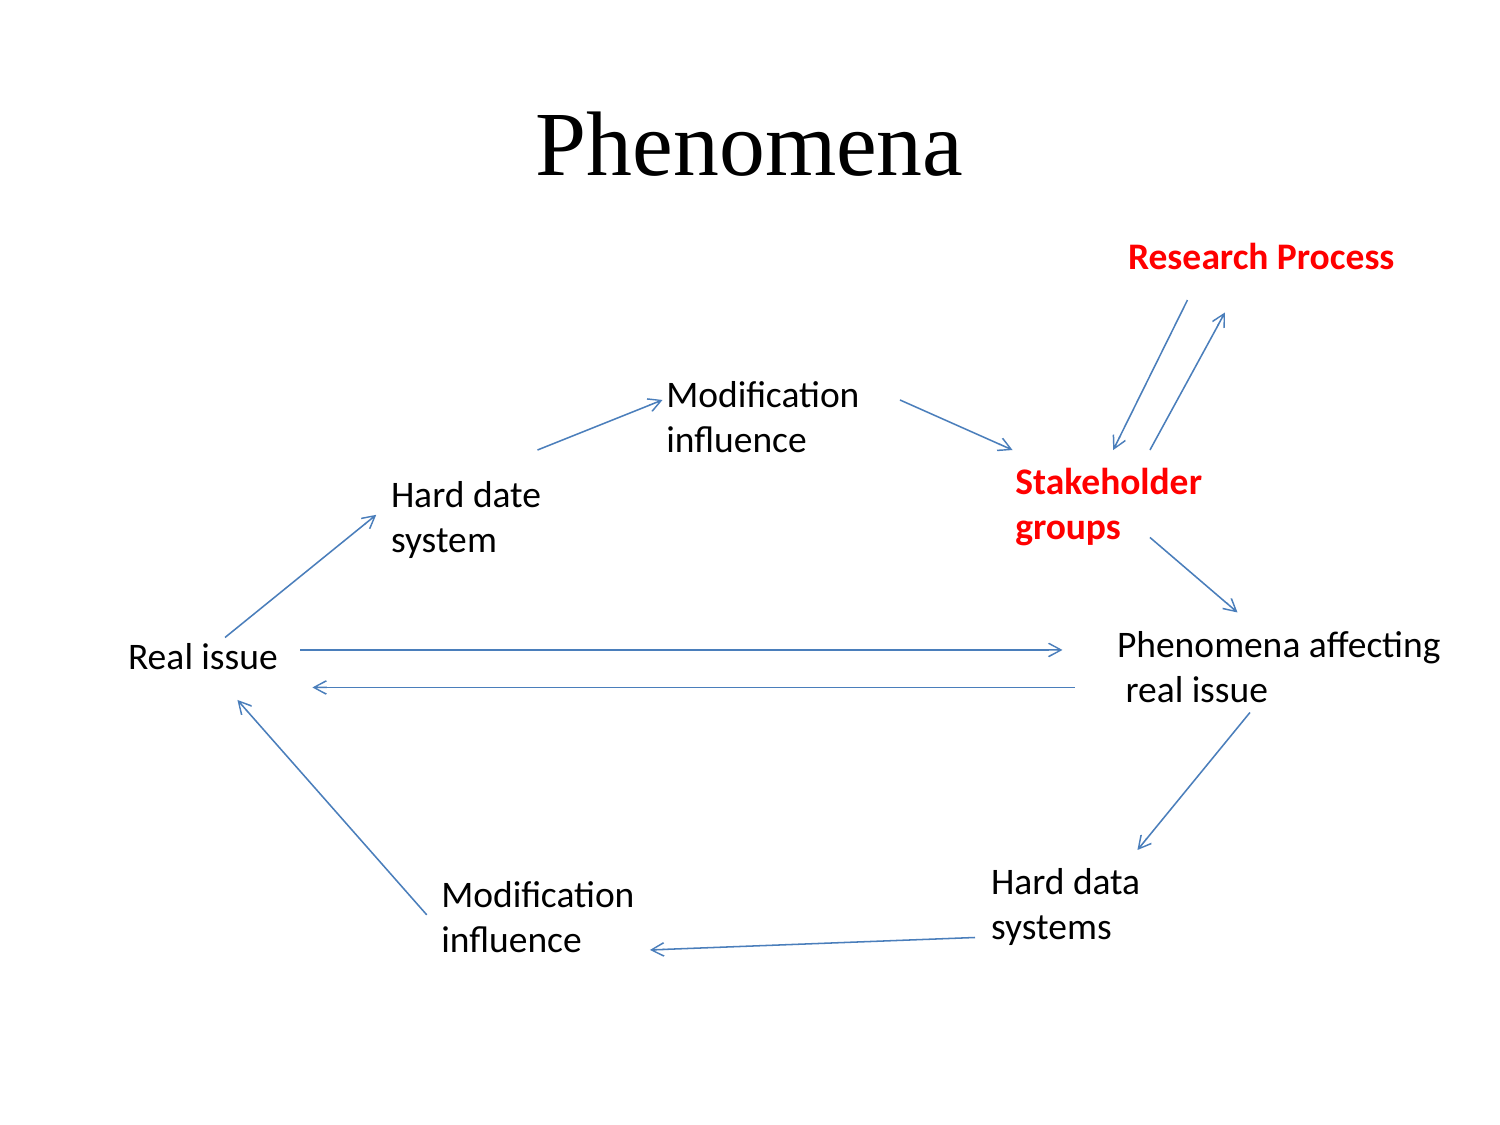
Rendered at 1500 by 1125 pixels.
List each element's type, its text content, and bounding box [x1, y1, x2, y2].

text_box Real issue [113, 624, 294, 685]
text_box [224, 515, 376, 638]
text_box Stakeholder groups [1000, 449, 1226, 555]
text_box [649, 937, 976, 951]
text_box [1112, 299, 1188, 451]
text_box Phenomena affecting real issue [1102, 612, 1457, 763]
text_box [1149, 537, 1238, 613]
text_box Research Process [1113, 224, 1410, 285]
text_box Modification influence [651, 362, 884, 468]
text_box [237, 699, 426, 916]
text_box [537, 399, 663, 451]
text_box Hard data systems [976, 849, 1164, 955]
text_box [899, 399, 1013, 451]
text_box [1137, 712, 1251, 851]
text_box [1192, 312, 1226, 451]
title Phenomena [75, 45, 1425, 233]
text_box Hard date system [376, 462, 565, 568]
text_box Modification influence [426, 862, 659, 968]
